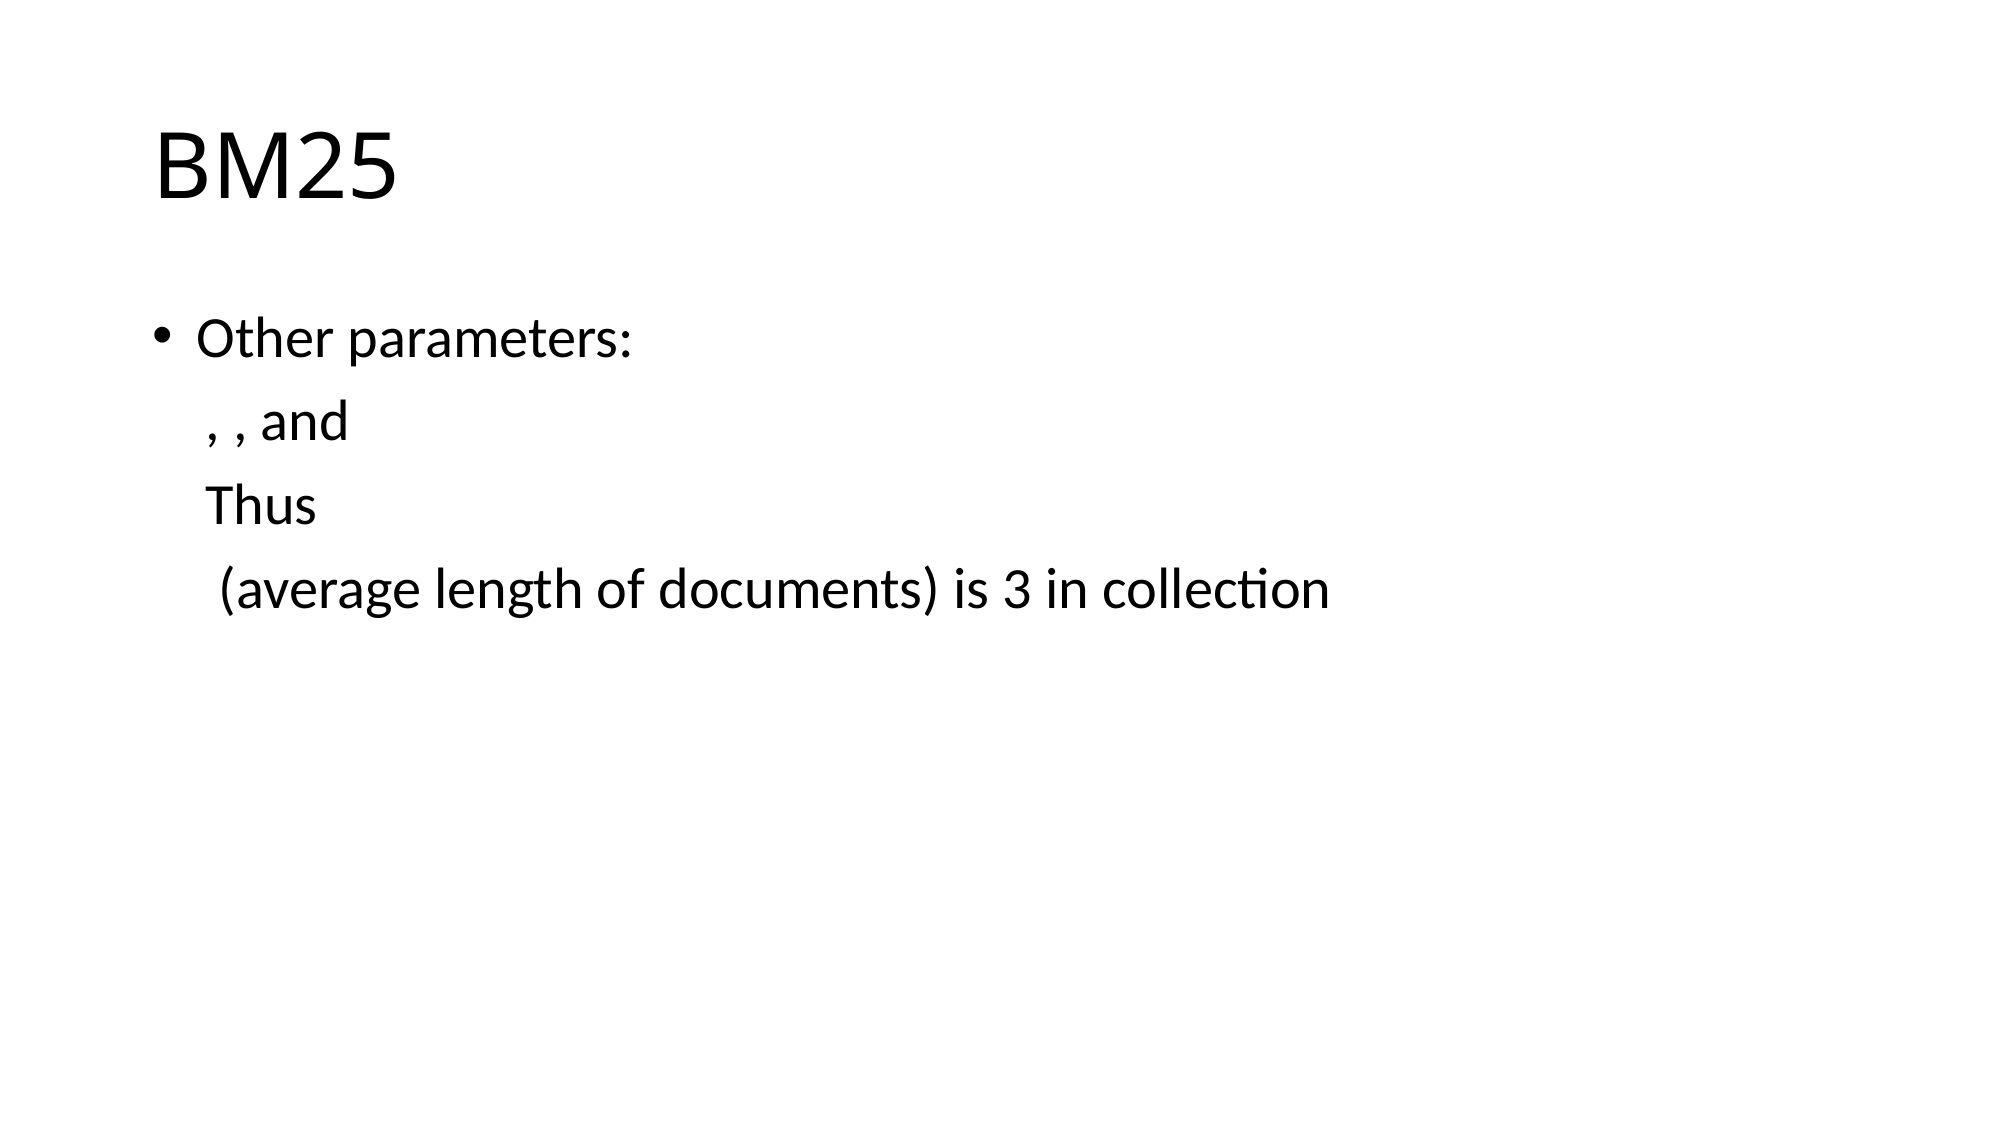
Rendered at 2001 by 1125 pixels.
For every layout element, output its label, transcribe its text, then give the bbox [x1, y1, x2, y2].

title BM25 [137, 59, 1863, 278]
